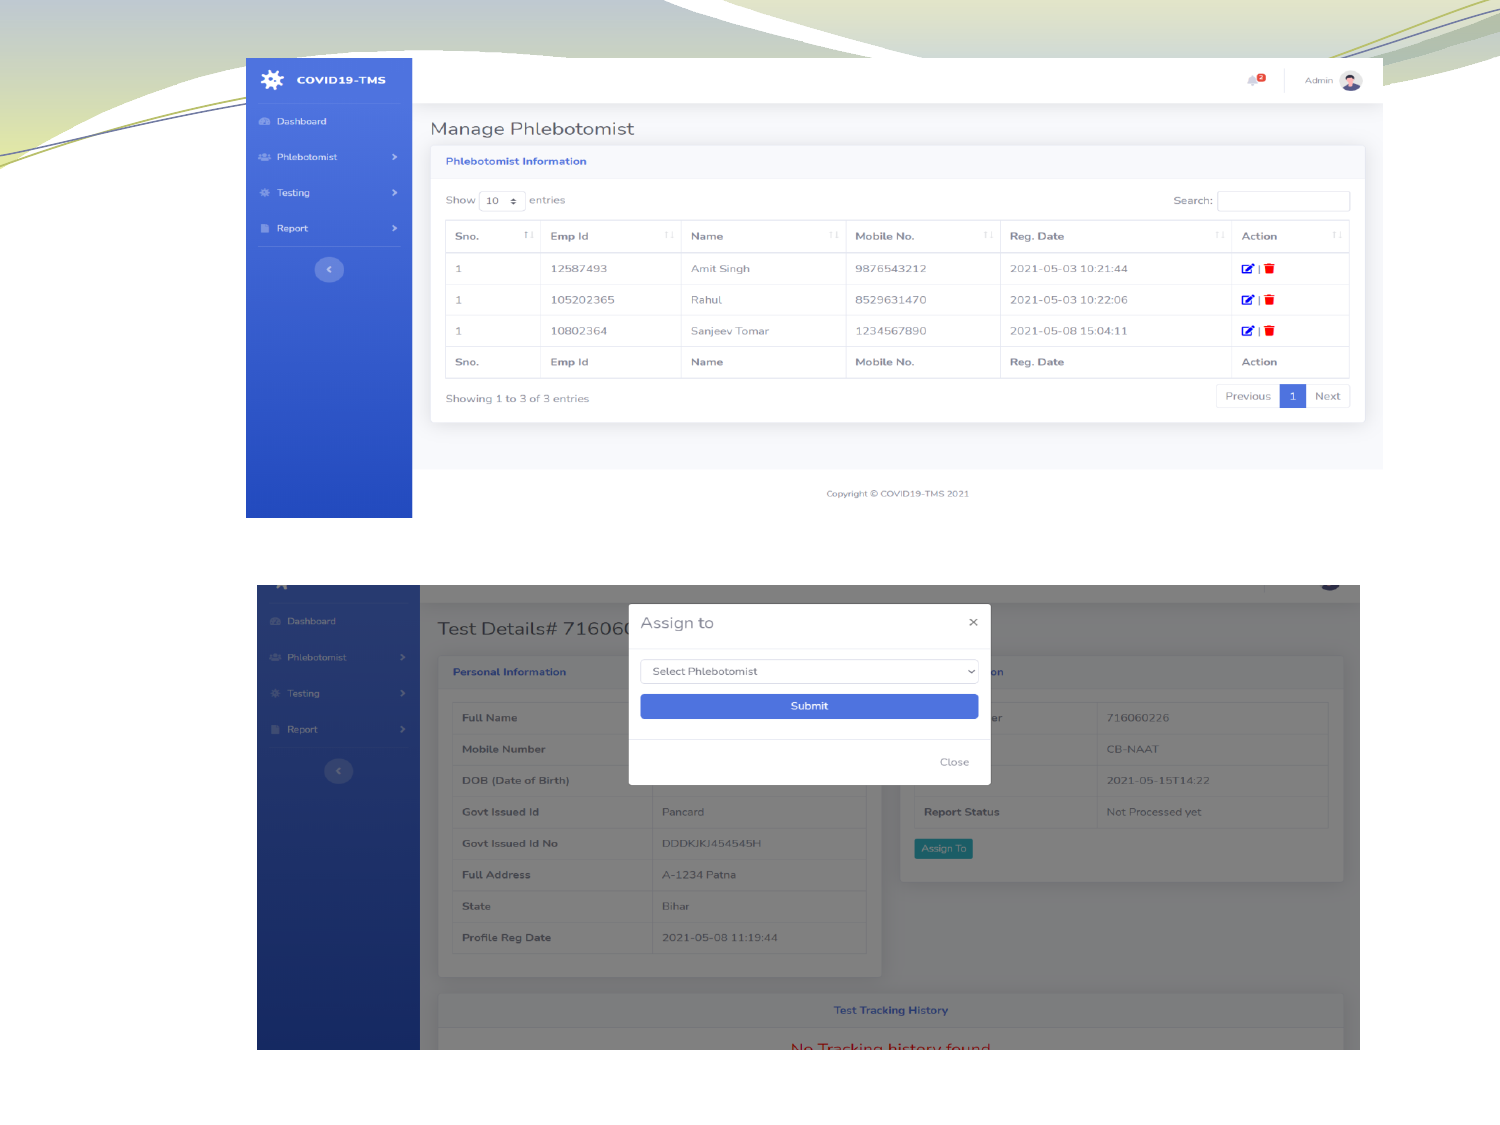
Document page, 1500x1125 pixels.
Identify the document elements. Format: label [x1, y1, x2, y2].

picture [257, 585, 1360, 1051]
list [245, 58, 1384, 518]
